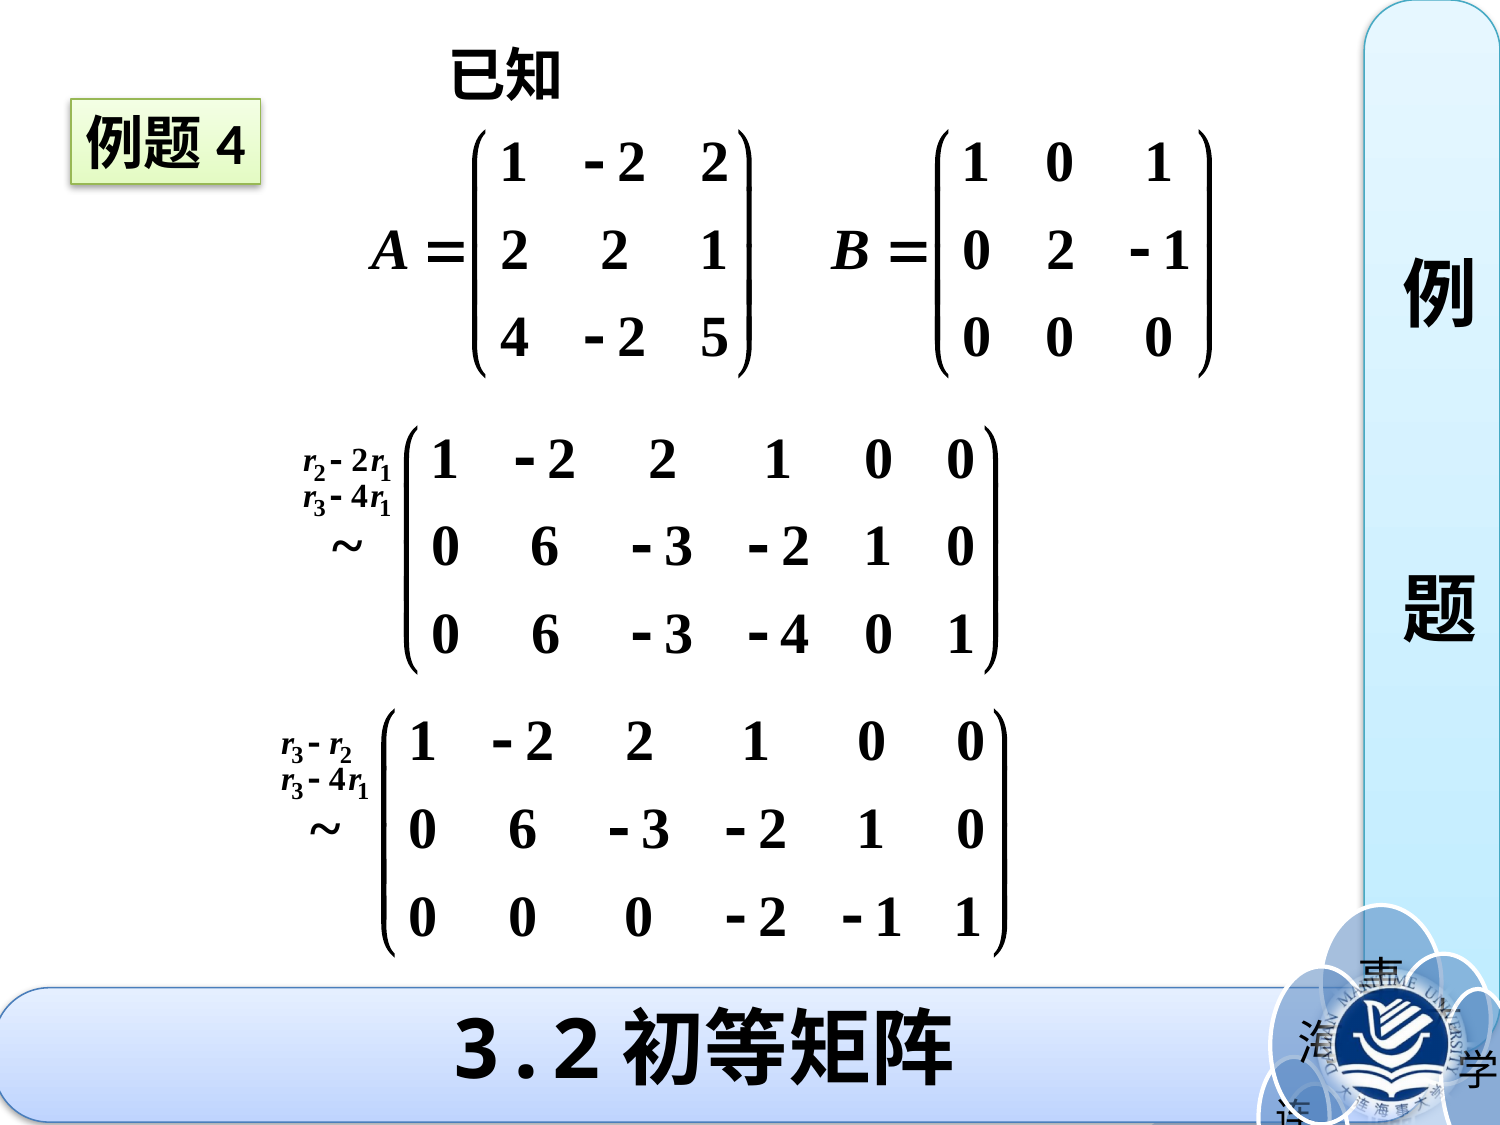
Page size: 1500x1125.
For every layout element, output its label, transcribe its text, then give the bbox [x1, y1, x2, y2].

text_box 3.2初等矩阵 [437, 987, 970, 1125]
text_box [826, 125, 1223, 382]
text_box 已知 [405, 31, 579, 123]
subtitle 例 题 [1387, 28, 1471, 917]
text_box 例题4 [70, 98, 261, 185]
picture [1310, 960, 1481, 1114]
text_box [299, 421, 1008, 679]
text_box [276, 704, 1018, 962]
text_box [1348, 1115, 1361, 1121]
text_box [363, 125, 762, 382]
